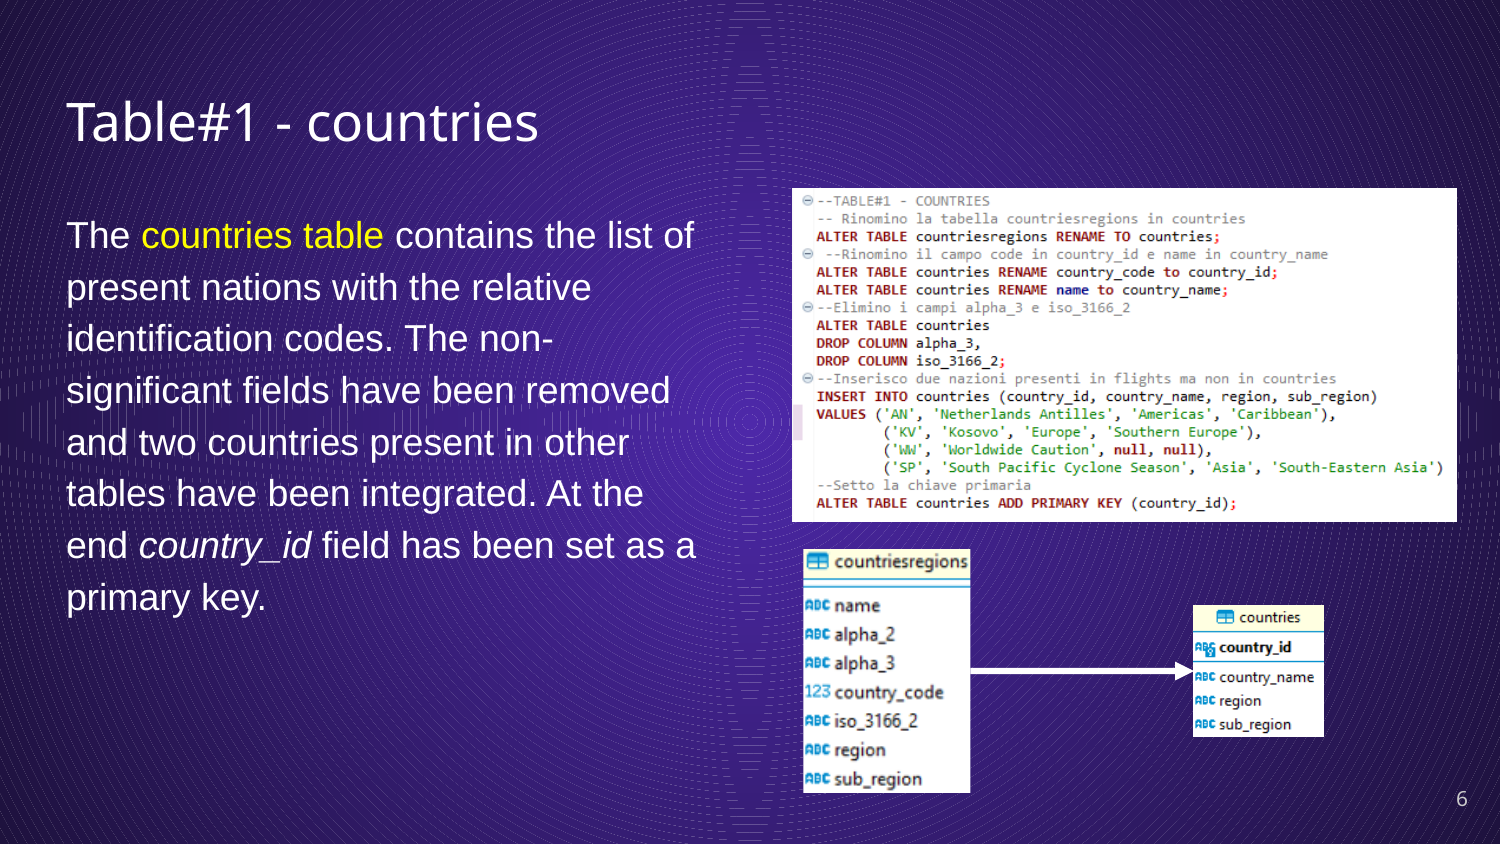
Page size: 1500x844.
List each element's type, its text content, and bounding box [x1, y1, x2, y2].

list The countries table contains the list of present nations with the relative identification codes. The non-significant fields have been removed and two countries present in other tables have been integrated. At the end country_id field has been set as a primary key. [51, 189, 724, 750]
picture [1193, 605, 1324, 660]
picture [803, 548, 971, 794]
title Table#1 - countries [51, 72, 1449, 167]
slide_number 6 [1392, 767, 1483, 833]
picture [792, 188, 1457, 522]
picture [1193, 663, 1324, 737]
